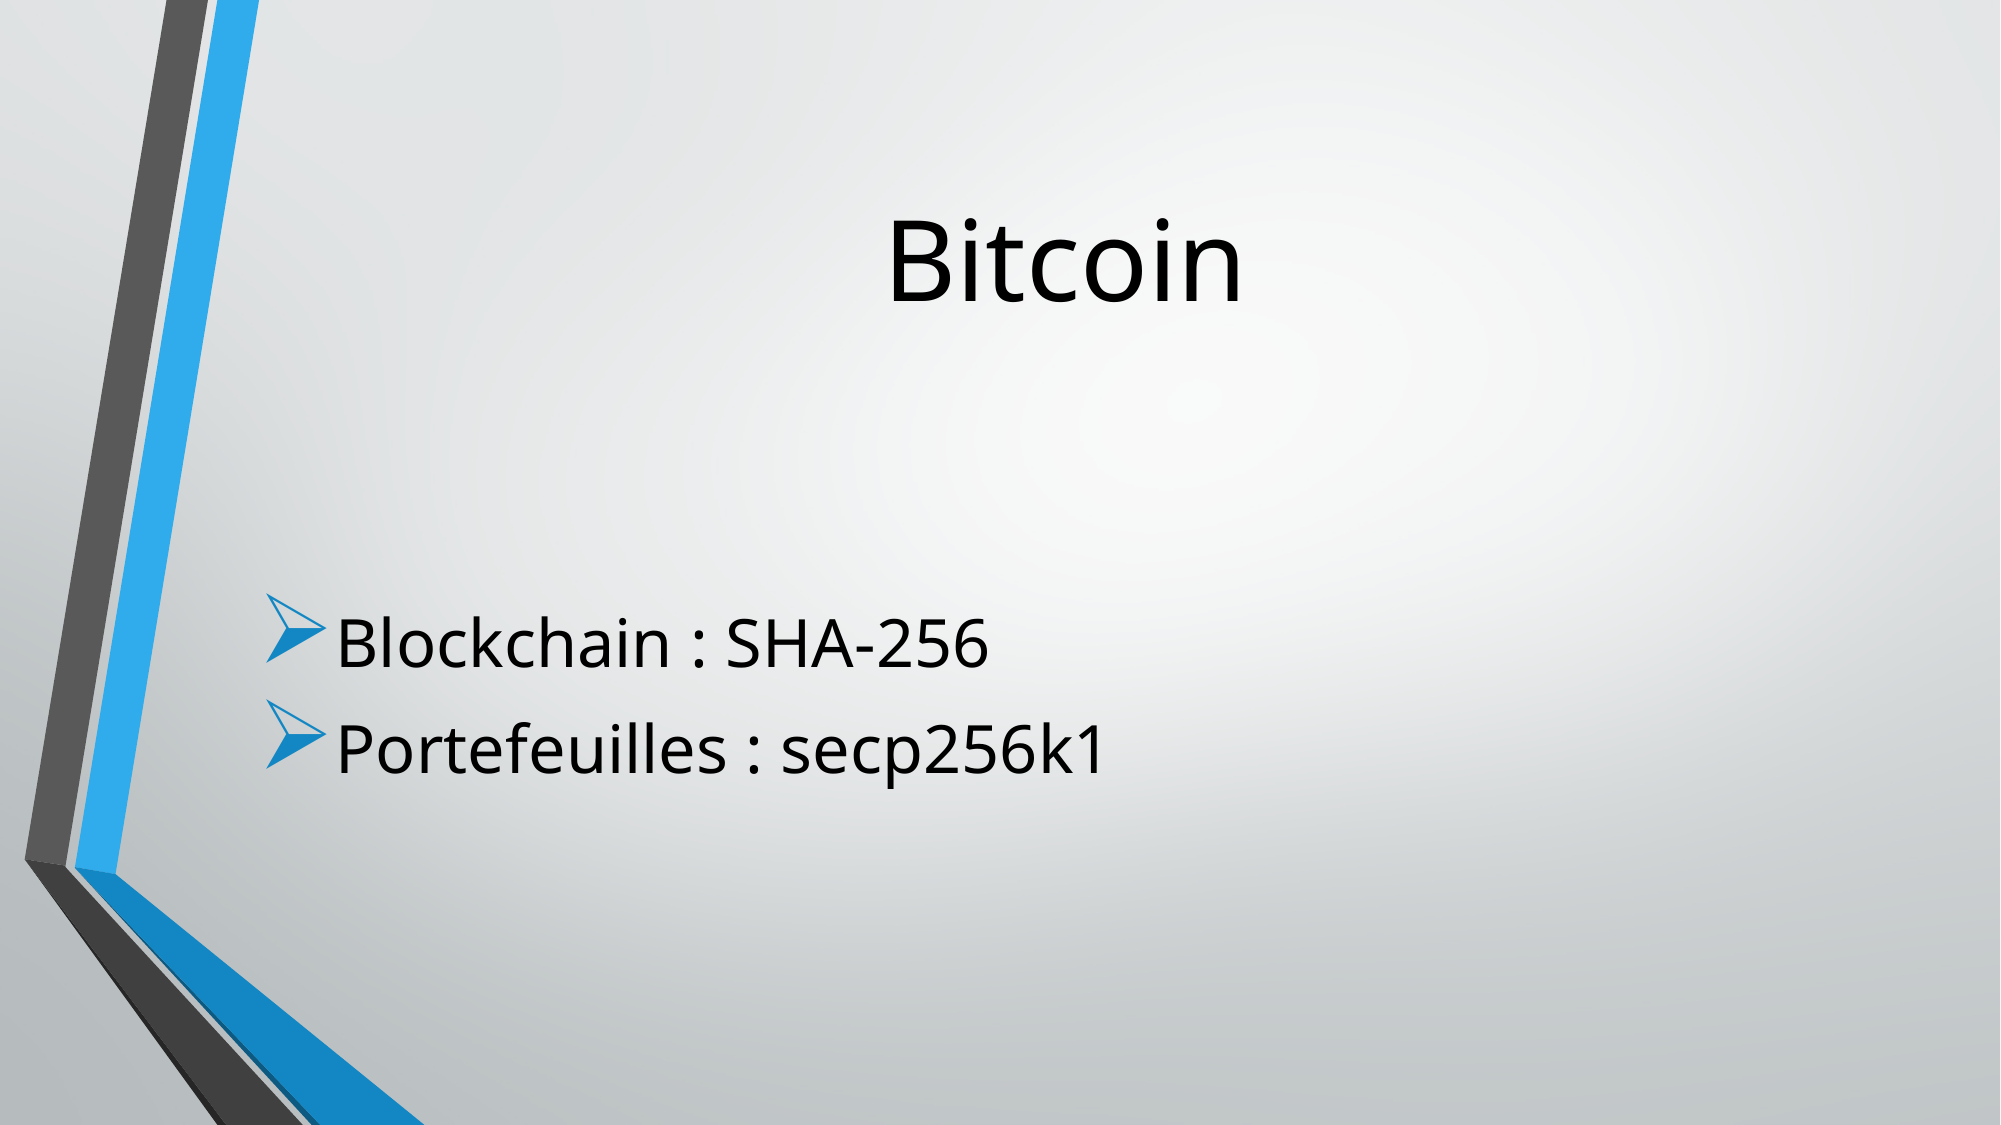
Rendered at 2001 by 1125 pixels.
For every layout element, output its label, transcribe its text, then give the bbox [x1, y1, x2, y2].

title Bitcoin [243, 112, 1887, 400]
list Blockchain : SHA-256 Portefeuilles : secp256k1 [243, 437, 1887, 950]
